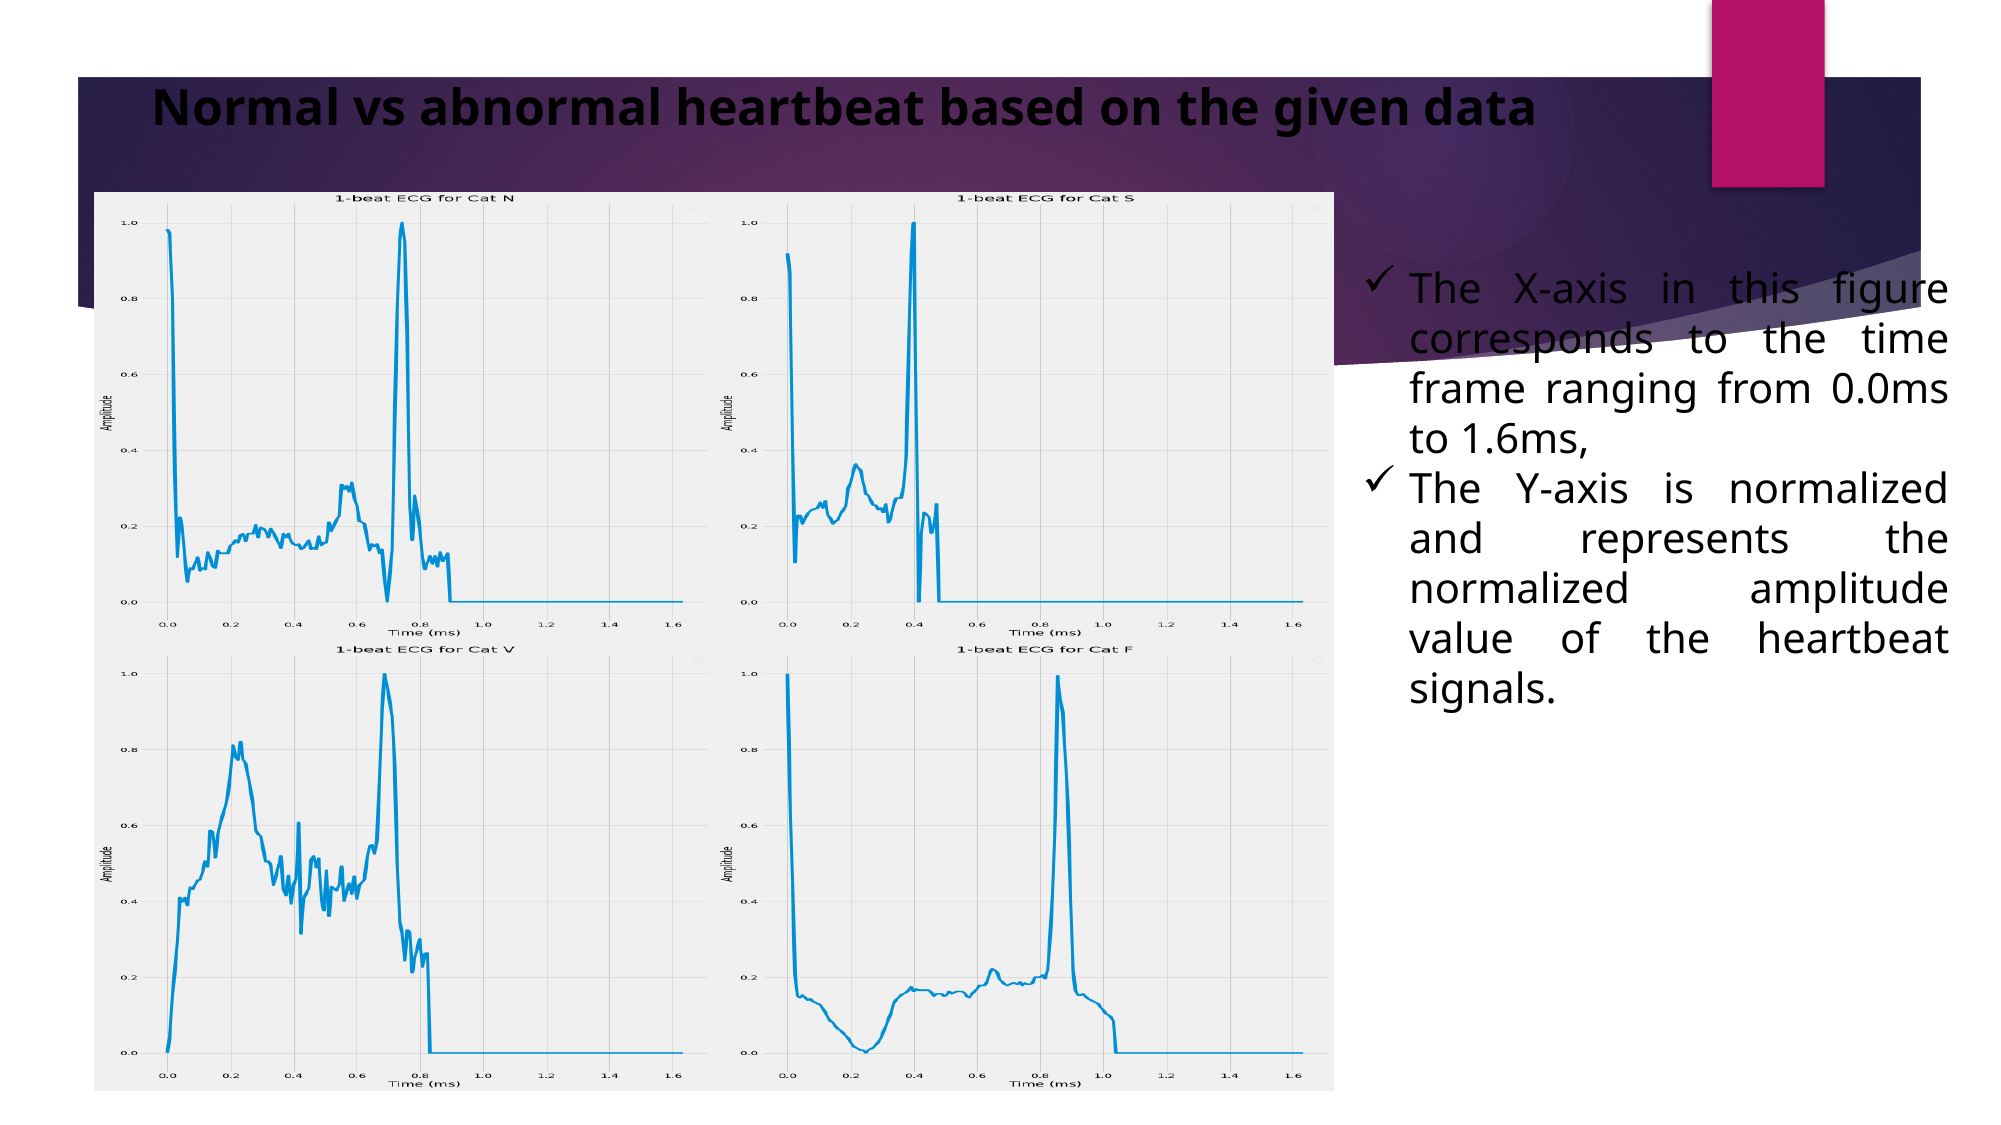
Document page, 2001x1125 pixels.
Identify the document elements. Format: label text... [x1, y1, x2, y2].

text_box The X-axis in this figure corresponds to the time frame ranging from 0.0ms to 1.6ms, The Y-axis is normalized and represents the normalized amplitude value of the heartbeat signals. [1347, 254, 1965, 720]
text_box Normal vs abnormal heartbeat based on the given data [114, 34, 1866, 150]
picture [94, 192, 1335, 1091]
